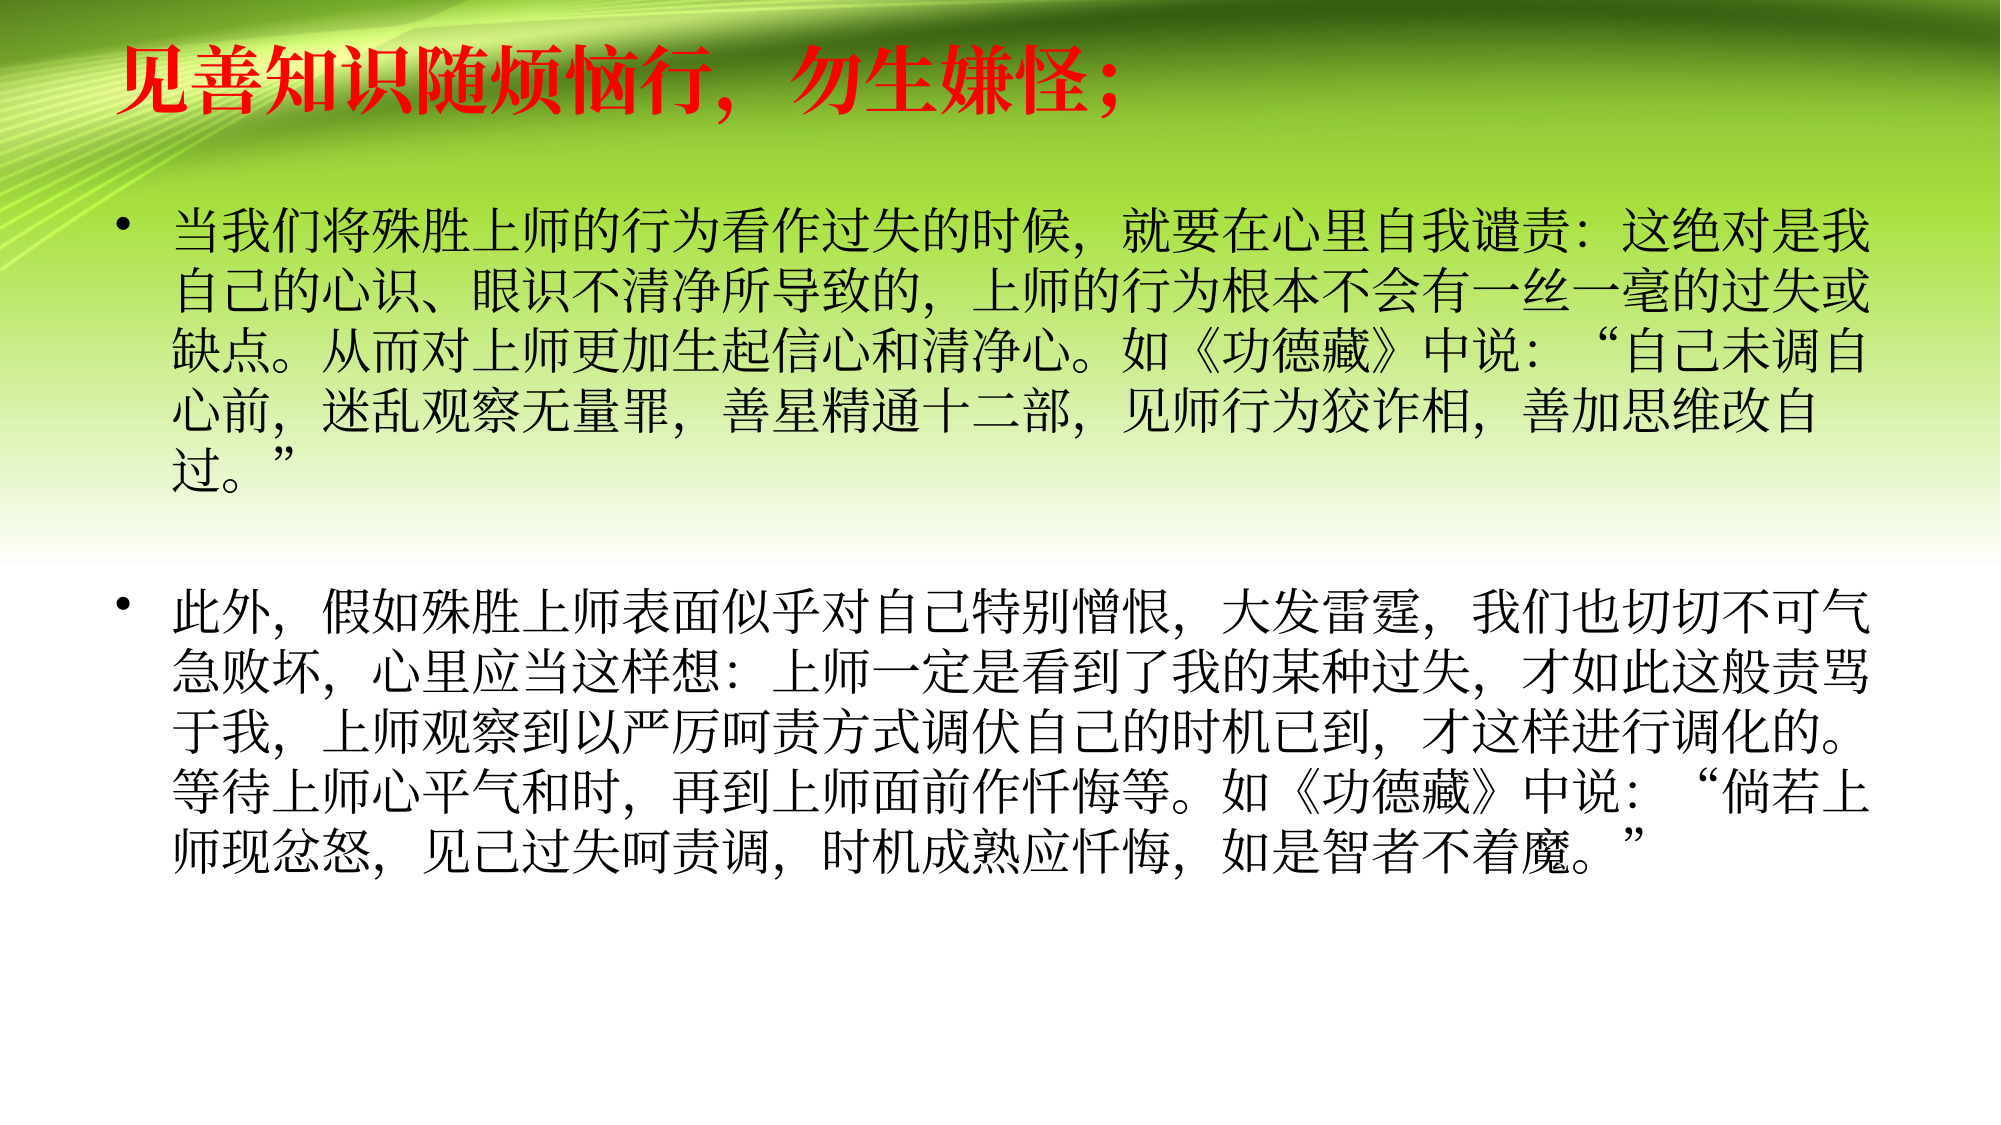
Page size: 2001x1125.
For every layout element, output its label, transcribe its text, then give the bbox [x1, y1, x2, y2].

title 见善知识随烦恼行，勿生嫌怪； [99, 30, 1901, 127]
picture [0, 0, 2000, 1125]
list 当我们将殊胜上师的行为看作过失的时候，就要在心里自我谴责：这绝对是我自己的心识、眼识不清净所导致的，上师的行为根本不会有一丝一毫的过失或缺点。从而对上师更加生起信心和清净心。如《功德藏》中说：“自己未调自心前，迷乱观察无量罪，善星精通十二部，见师行为狡诈相，善加思维改自过。” 此外，假如殊胜上师表面似乎对自己特别憎恨，大发雷霆，我们也切切不可气急败坏，心里应当这样想：上师一定是看到了我的某种过失，才如此这般责骂于我，上师观察到以严厉呵责方式调伏自己的时机已到，才这样进行调化的。等待上师心平气和时，再到上师面前作忏悔等。如《功德藏》中说：“倘若上师现忿怒，见己过失呵责调，时机成熟应忏悔，如是智者不着魔。” [99, 192, 1901, 1006]
